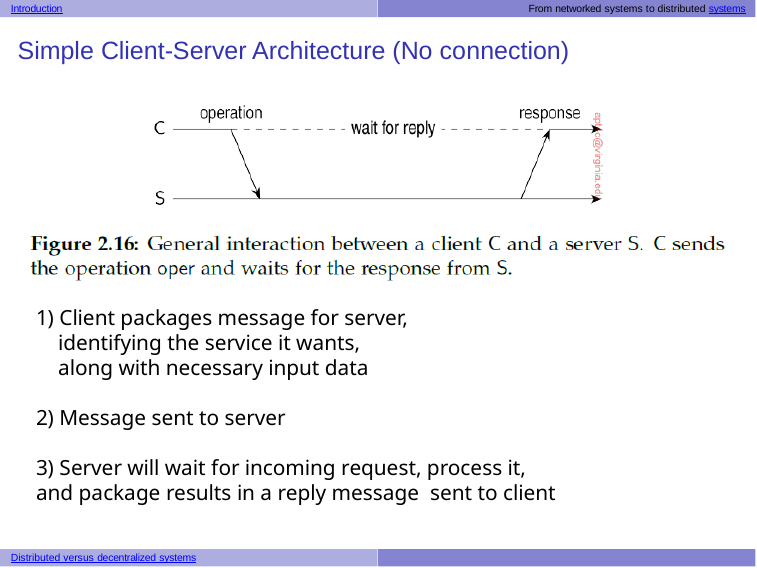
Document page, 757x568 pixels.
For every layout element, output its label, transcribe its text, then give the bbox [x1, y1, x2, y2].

picture [0, 92, 757, 287]
title Simple Client-Server Architecture (No connection) [15, 32, 638, 90]
text_box Introduction From networked systems to distributed systems [8, 0, 747, 15]
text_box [0, 548, 756, 567]
text_box 1) Client packages message for server, identifying the service it wants, along with necessary input data 2) Message sent to server 3) Server will wait for incoming request, process it, and package results in a reply message sent to client [21, 297, 630, 531]
